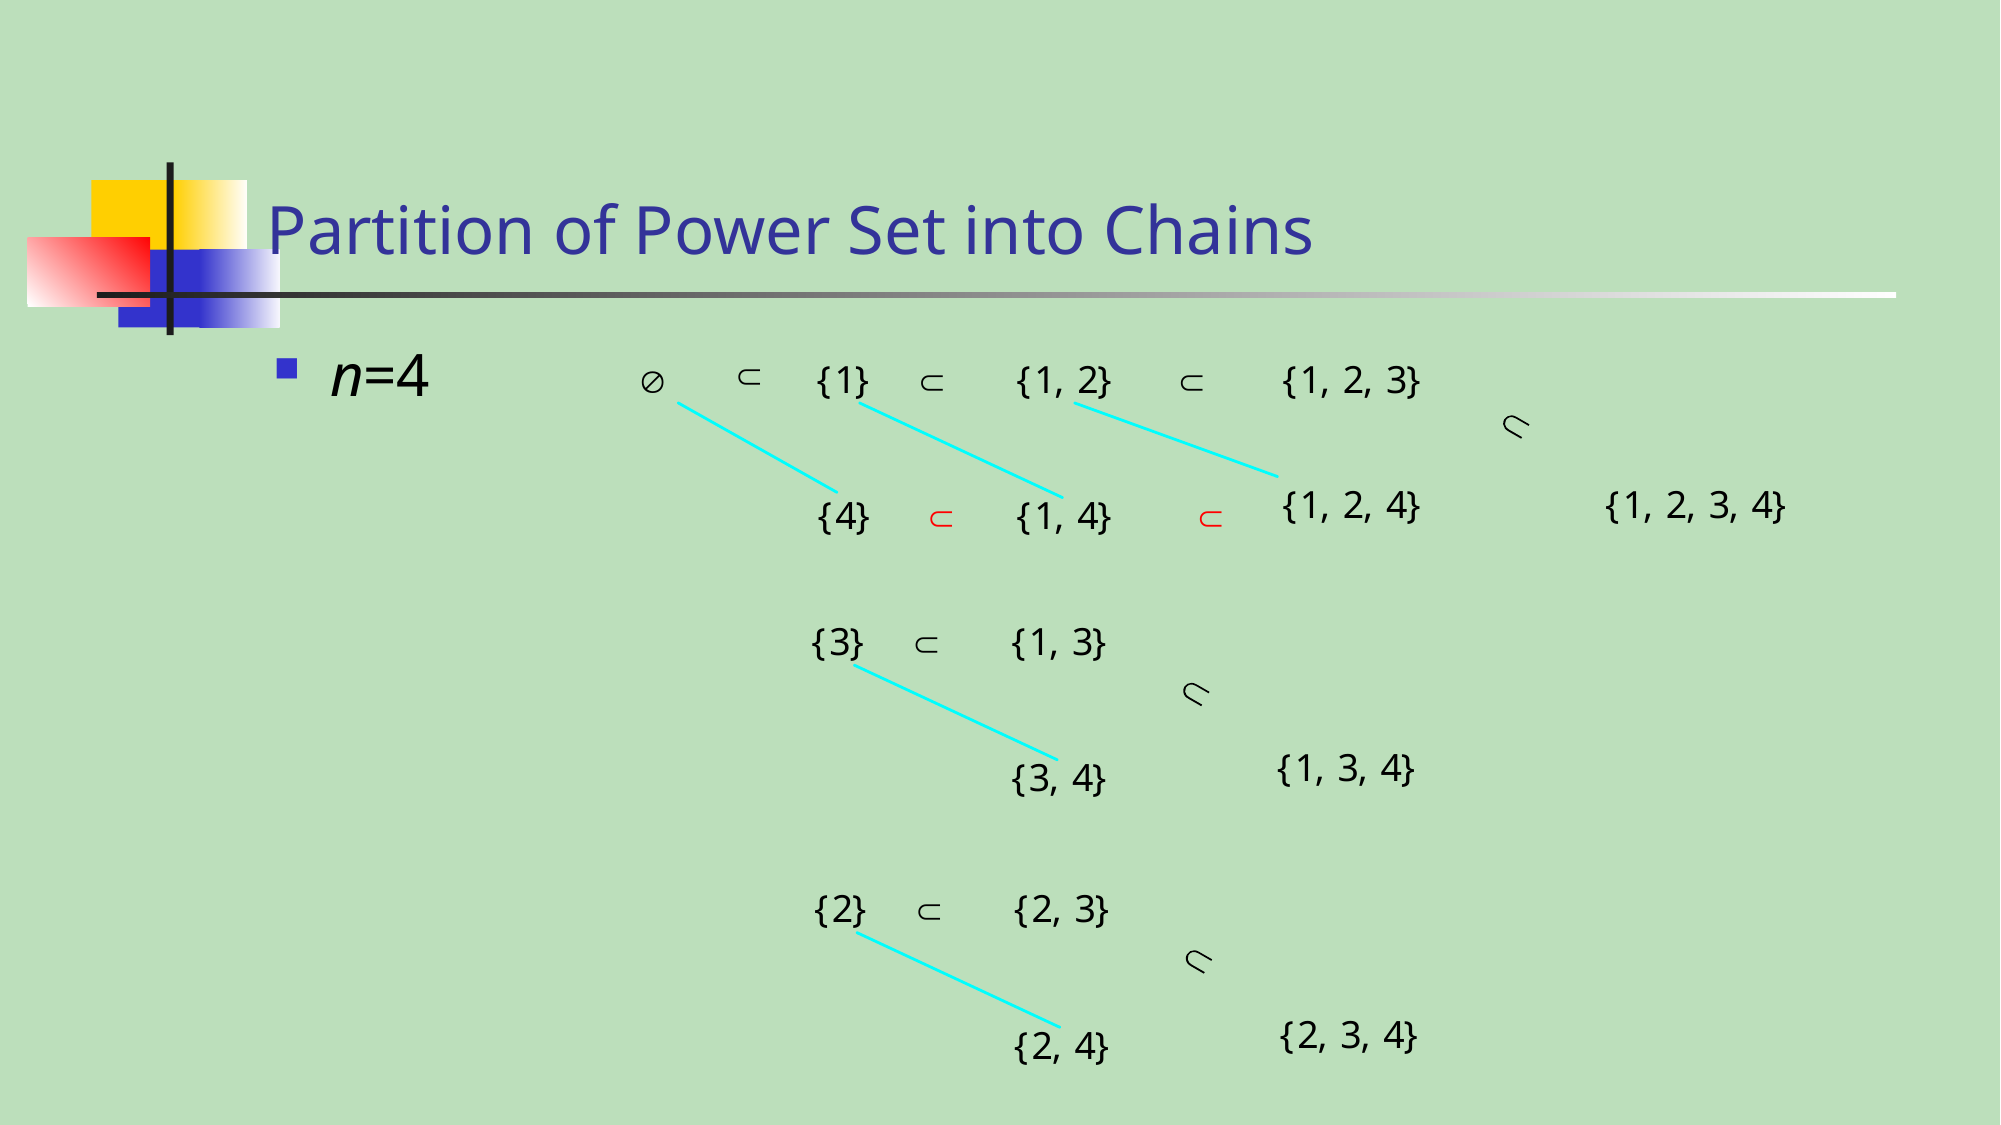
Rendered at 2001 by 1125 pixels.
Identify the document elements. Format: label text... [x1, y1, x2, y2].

list n=4 [258, 331, 1959, 1006]
title Partition of Power Set into Chains [251, 35, 1957, 275]
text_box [618, 342, 1808, 1080]
